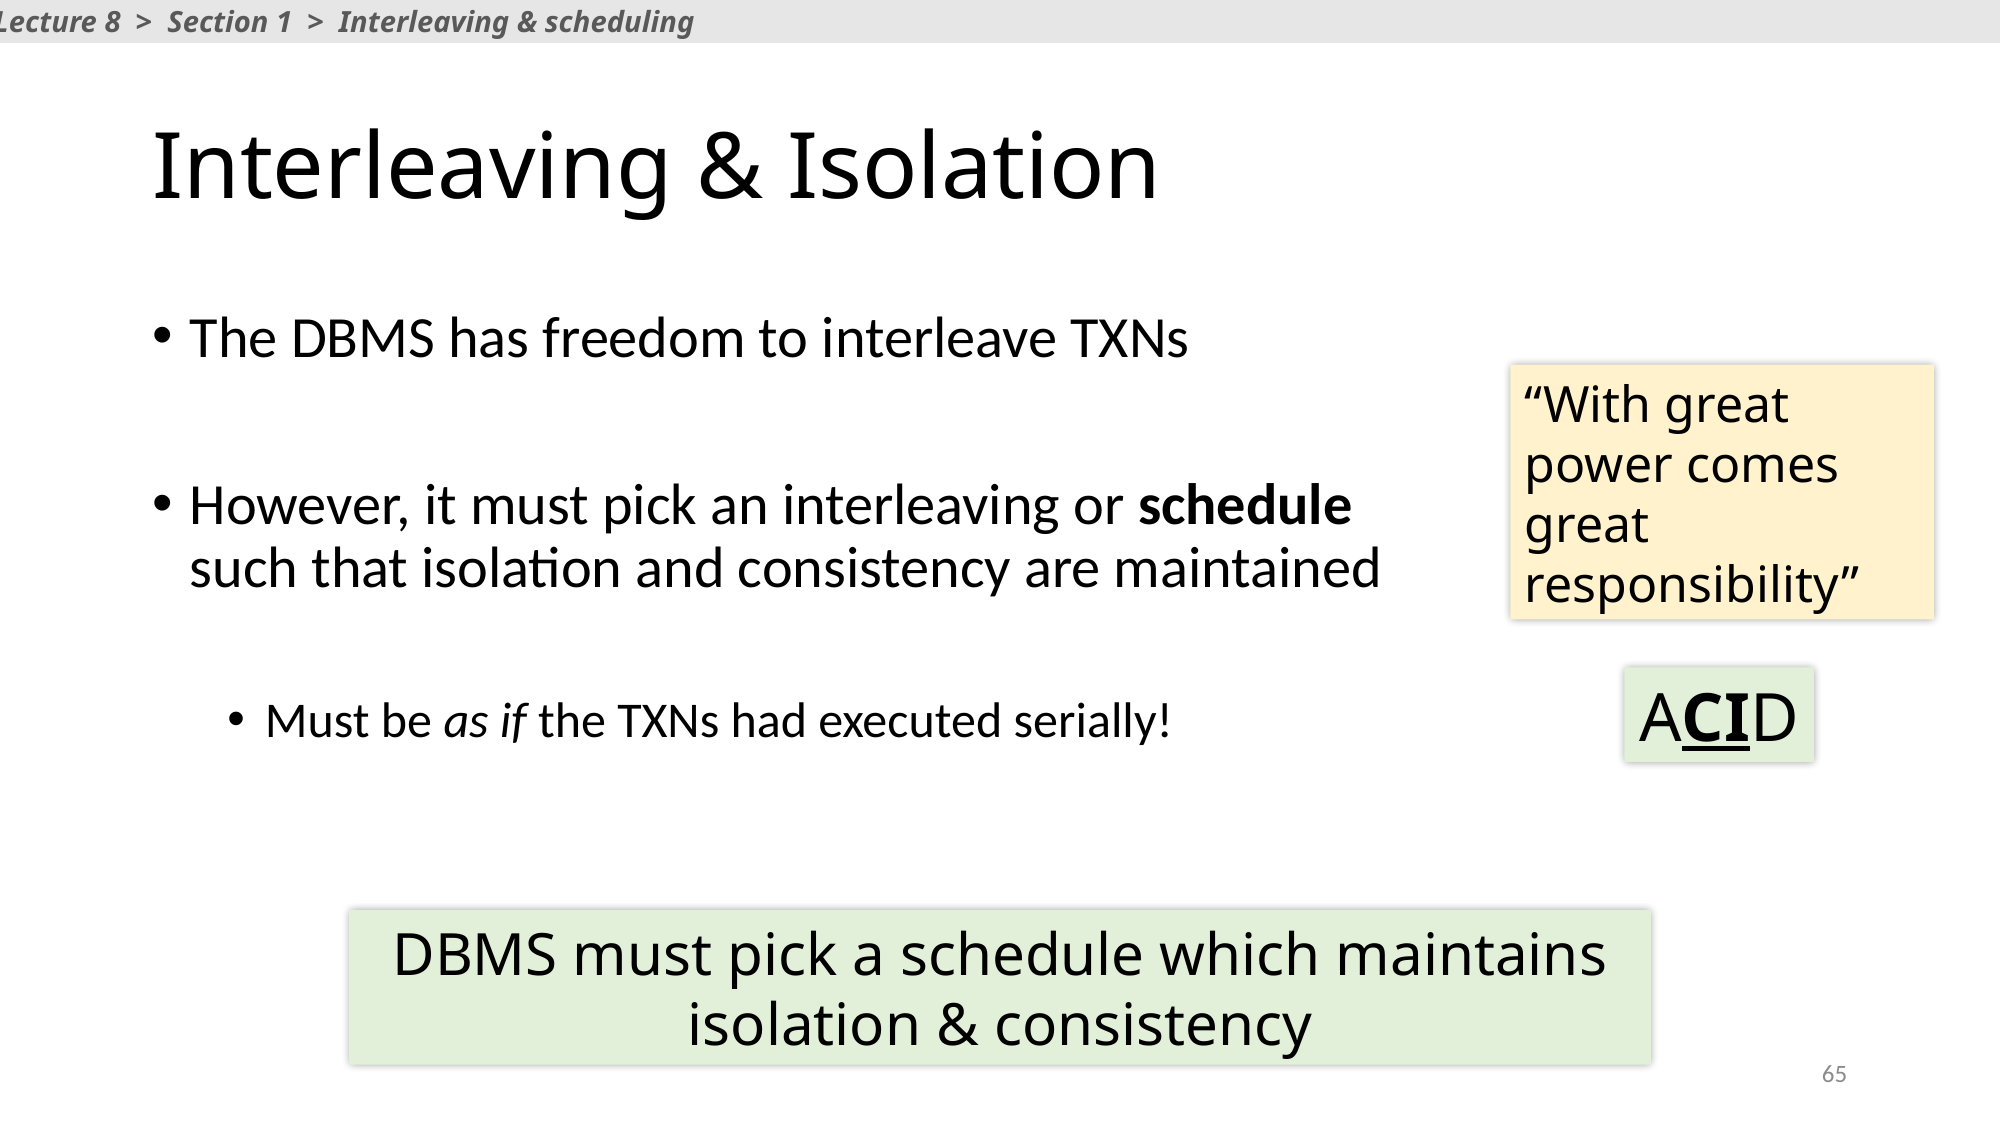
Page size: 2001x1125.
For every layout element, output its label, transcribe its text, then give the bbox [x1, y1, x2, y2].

text_box ACID [1624, 667, 1814, 763]
title Interleaving & Isolation [137, 59, 1863, 278]
slide_number 65 [1412, 1042, 1863, 1103]
text_box DBMS must pick a schedule which maintains isolation & consistency [349, 909, 1651, 1065]
text_box “With great power comes great responsibility” [1510, 364, 1934, 620]
list The DBMS has freedom to interleave TXNs However, it must pick an interleaving or schedule such that isolation and consistency are maintained Must be as if the TXNs had executed serially! [137, 299, 1479, 1014]
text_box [0, 0, 2000, 47]
